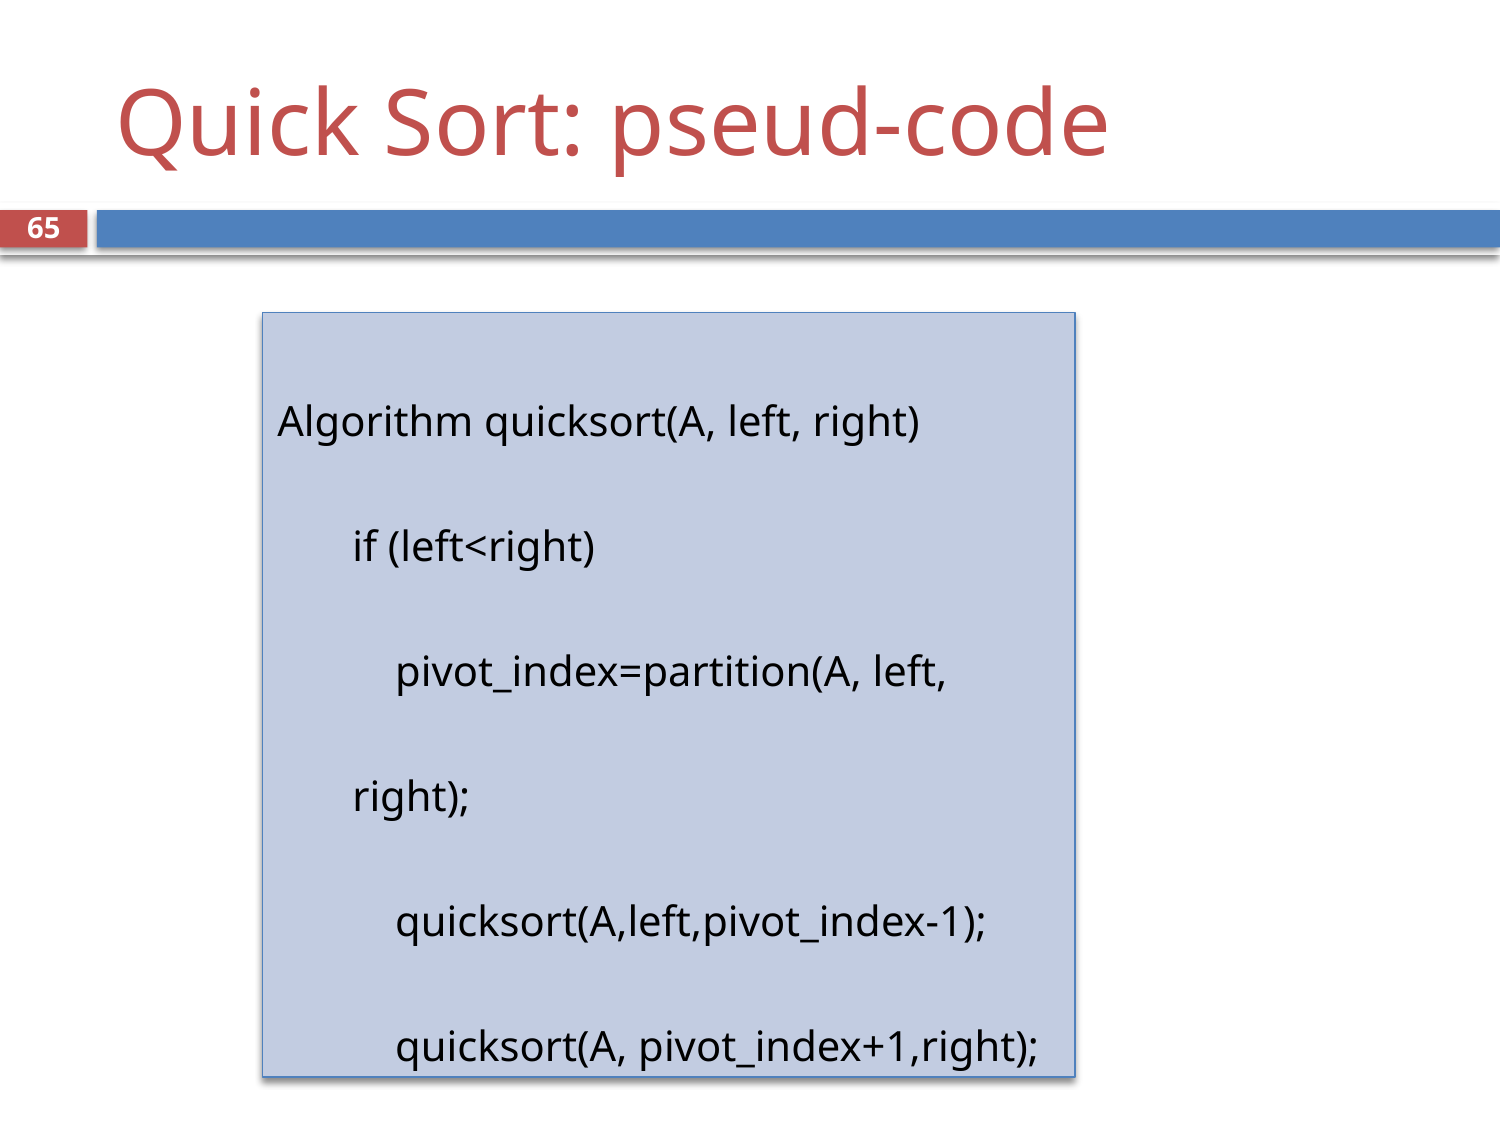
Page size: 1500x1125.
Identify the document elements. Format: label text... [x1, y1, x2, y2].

slide_number 65 [0, 208, 88, 249]
text_box Algorithm quicksort(A, left, right) if (left<right) pivot_index=partition(A, left, right); quicksort(A,left,pivot_index-1); quicksort(A, pivot_index+1,right); [262, 312, 1076, 1078]
title Quick Sort: pseud-code [100, 37, 1438, 200]
